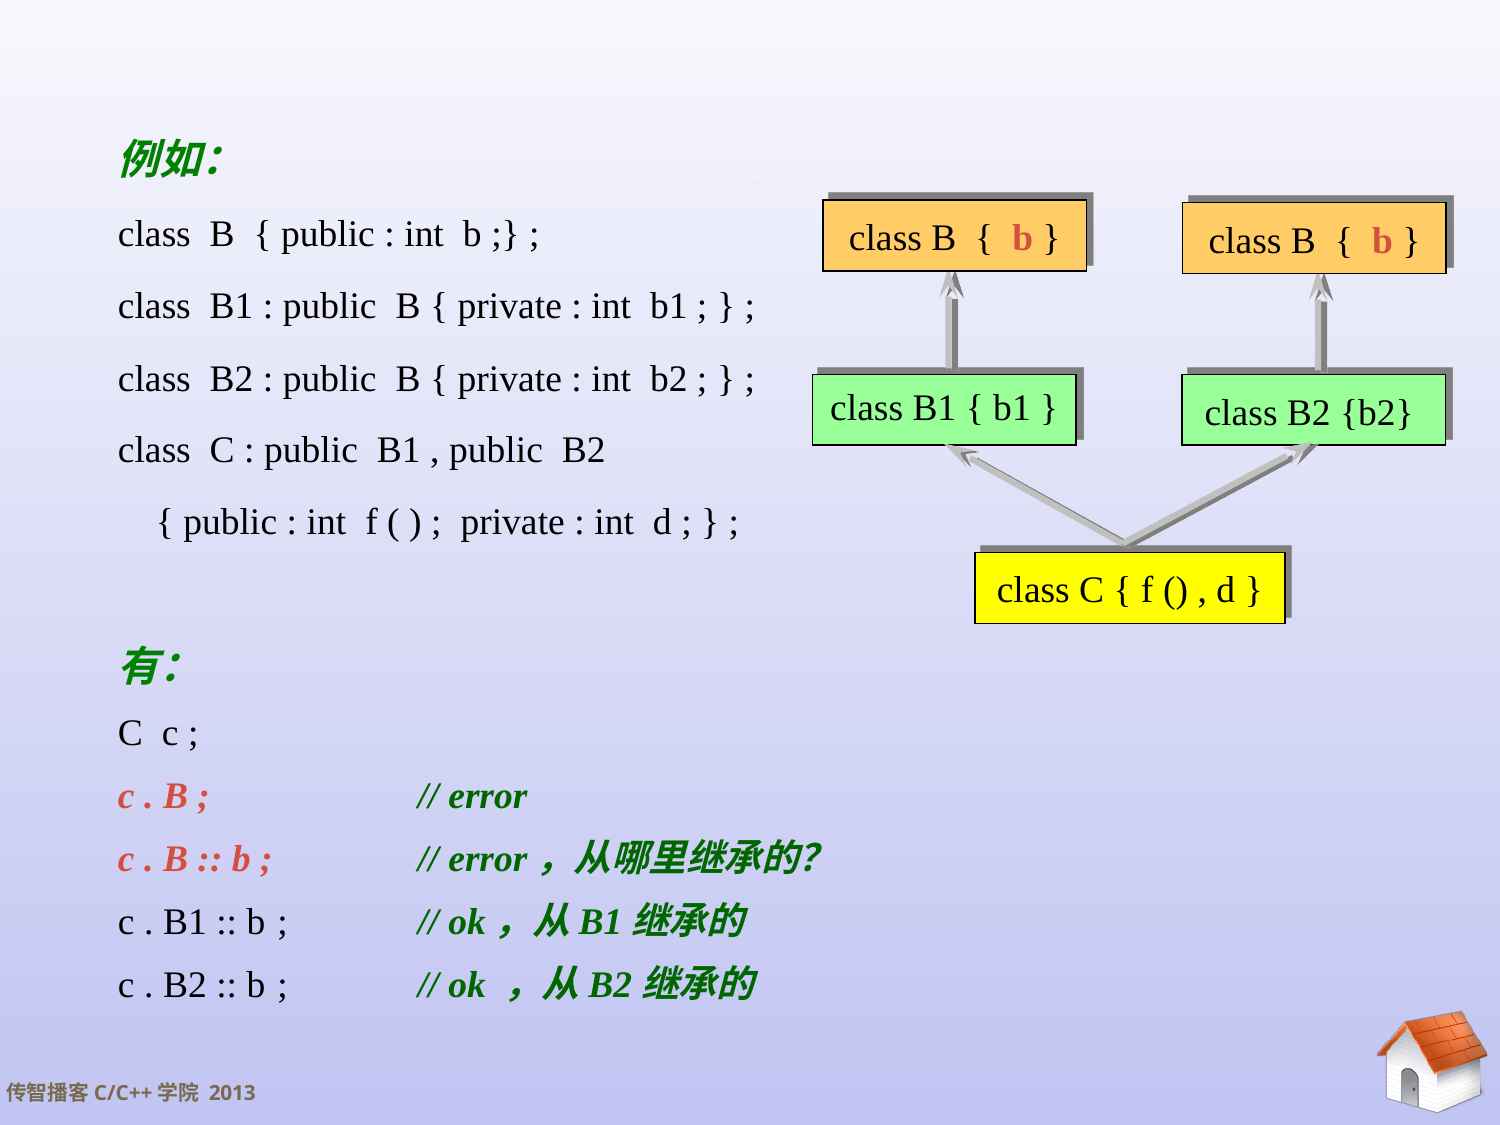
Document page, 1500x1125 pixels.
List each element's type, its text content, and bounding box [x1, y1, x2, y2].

text_box class B2 {b2} [1182, 374, 1446, 446]
text_box class B { b } [1375, 202, 1447, 274]
title 7.5.2 虚基类 [137, 87, 1375, 275]
text_box class B1 { b1 } [812, 374, 1076, 446]
text_box [1311, 275, 1325, 290]
text_box class C { f () , d } [974, 552, 1285, 624]
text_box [943, 441, 1314, 544]
text_box 例如： class B { public : int b ;} ; class B1 : public B { private : int b1 ; } ; class B2 : public B { private : int b2 ; } ; class C : public B1 , public B2 { public : int f ( ) ; private : int d ; } ; [103, 94, 838, 550]
text_box 有： C c ; c . B ; // error c . B :: b ; // error，从哪里继承的？ c . B1 :: b ; // ok，从B1继承的 c . B2 :: b ; // ok ，从B2继承的 [103, 612, 869, 1013]
text_box [942, 275, 955, 288]
picture [1375, 999, 1488, 1124]
